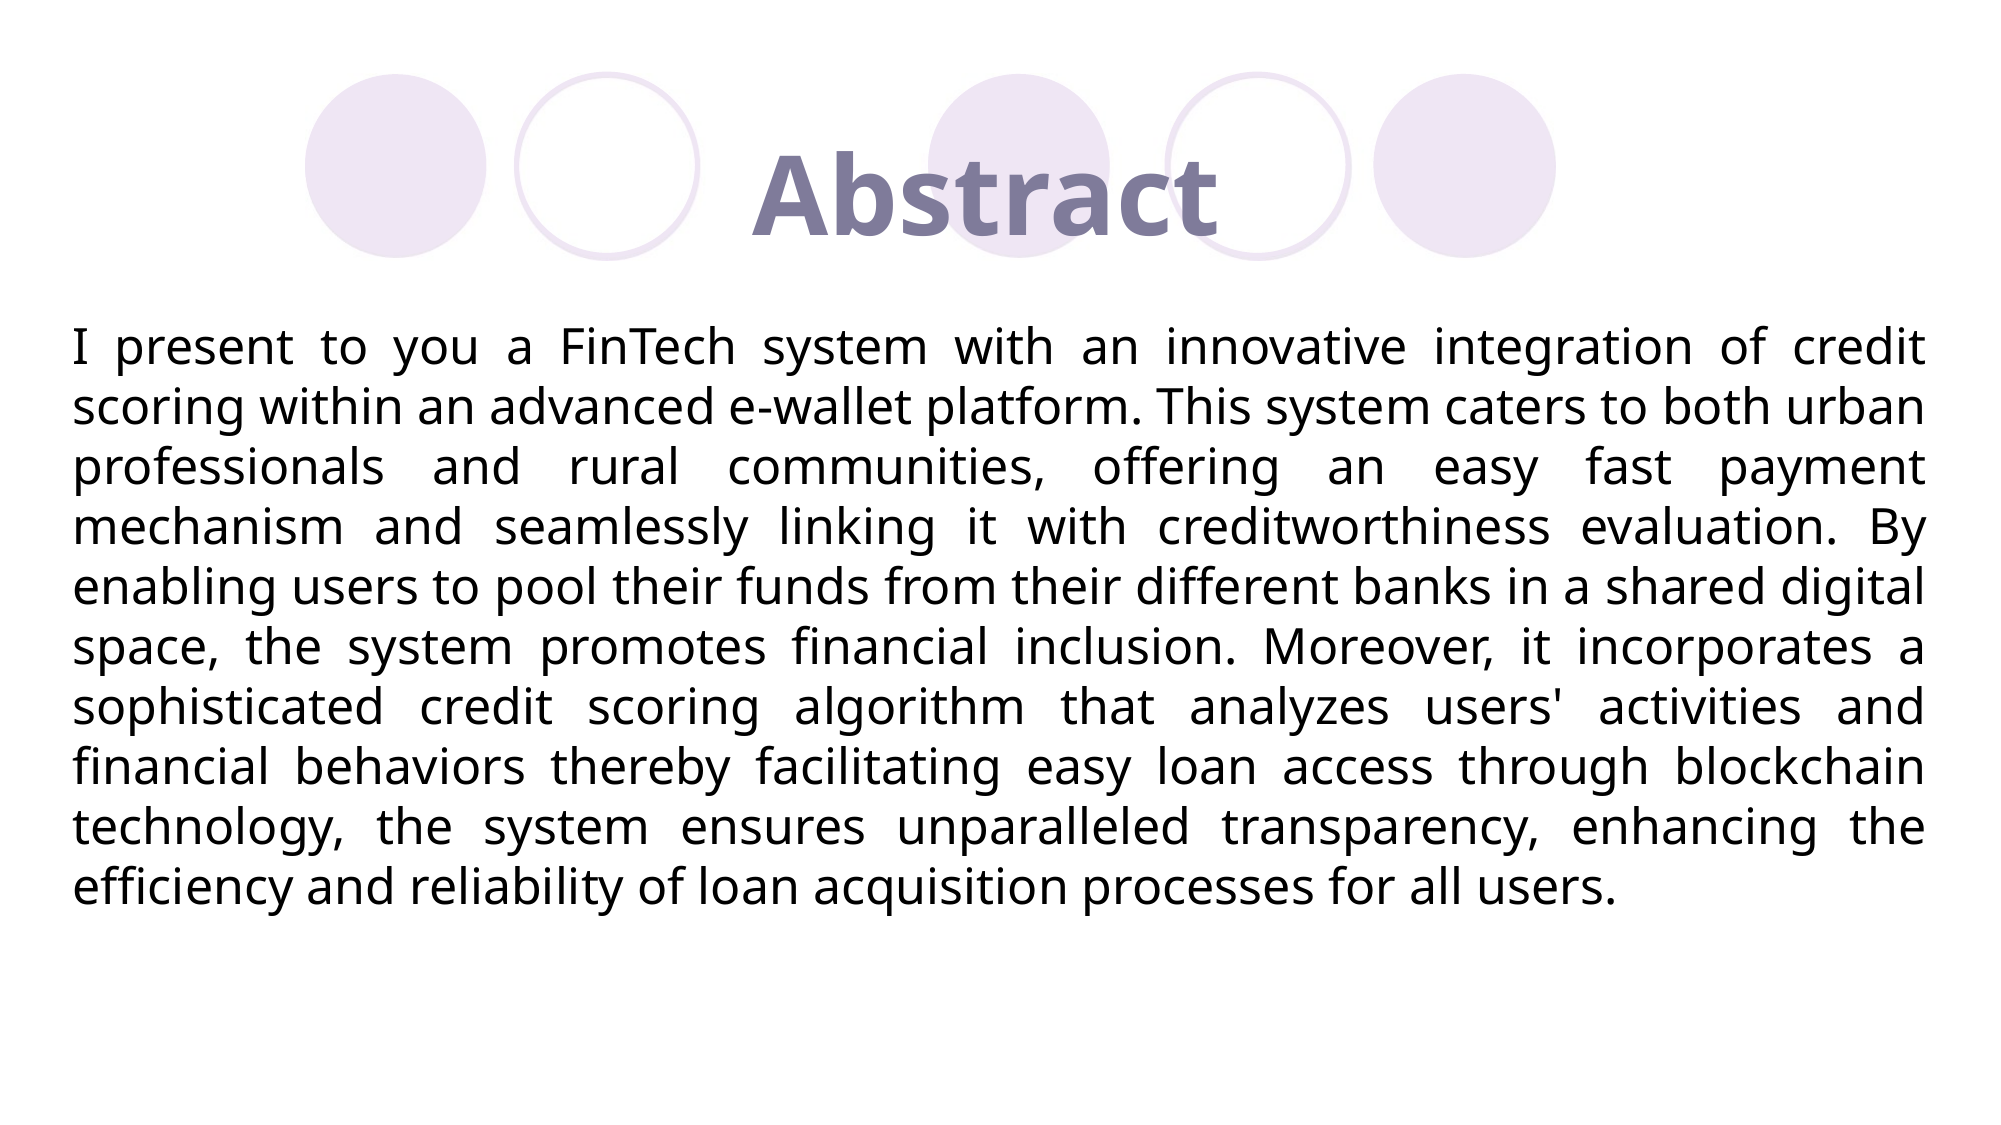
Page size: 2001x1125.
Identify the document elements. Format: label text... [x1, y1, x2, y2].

list I present to you a FinTech system with an innovative integration of credit scoring within an advanced e-wallet platform. This system caters to both urban professionals and rural communities, offering an easy fast payment mechanism and seamlessly linking it with creditworthiness evaluation. By enabling users to pool their funds from their different banks in a shared digital space, the system promotes financial inclusion. Moreover, it incorporates a sophisticated credit scoring algorithm that analyzes users' activities and financial behaviors thereby facilitating easy loan access through blockchain technology, the system ensures unparalleled transparency, enhancing the efficiency and reliability of loan acquisition processes for all users. [57, 306, 1943, 1125]
title Abstract [137, 59, 1863, 278]
